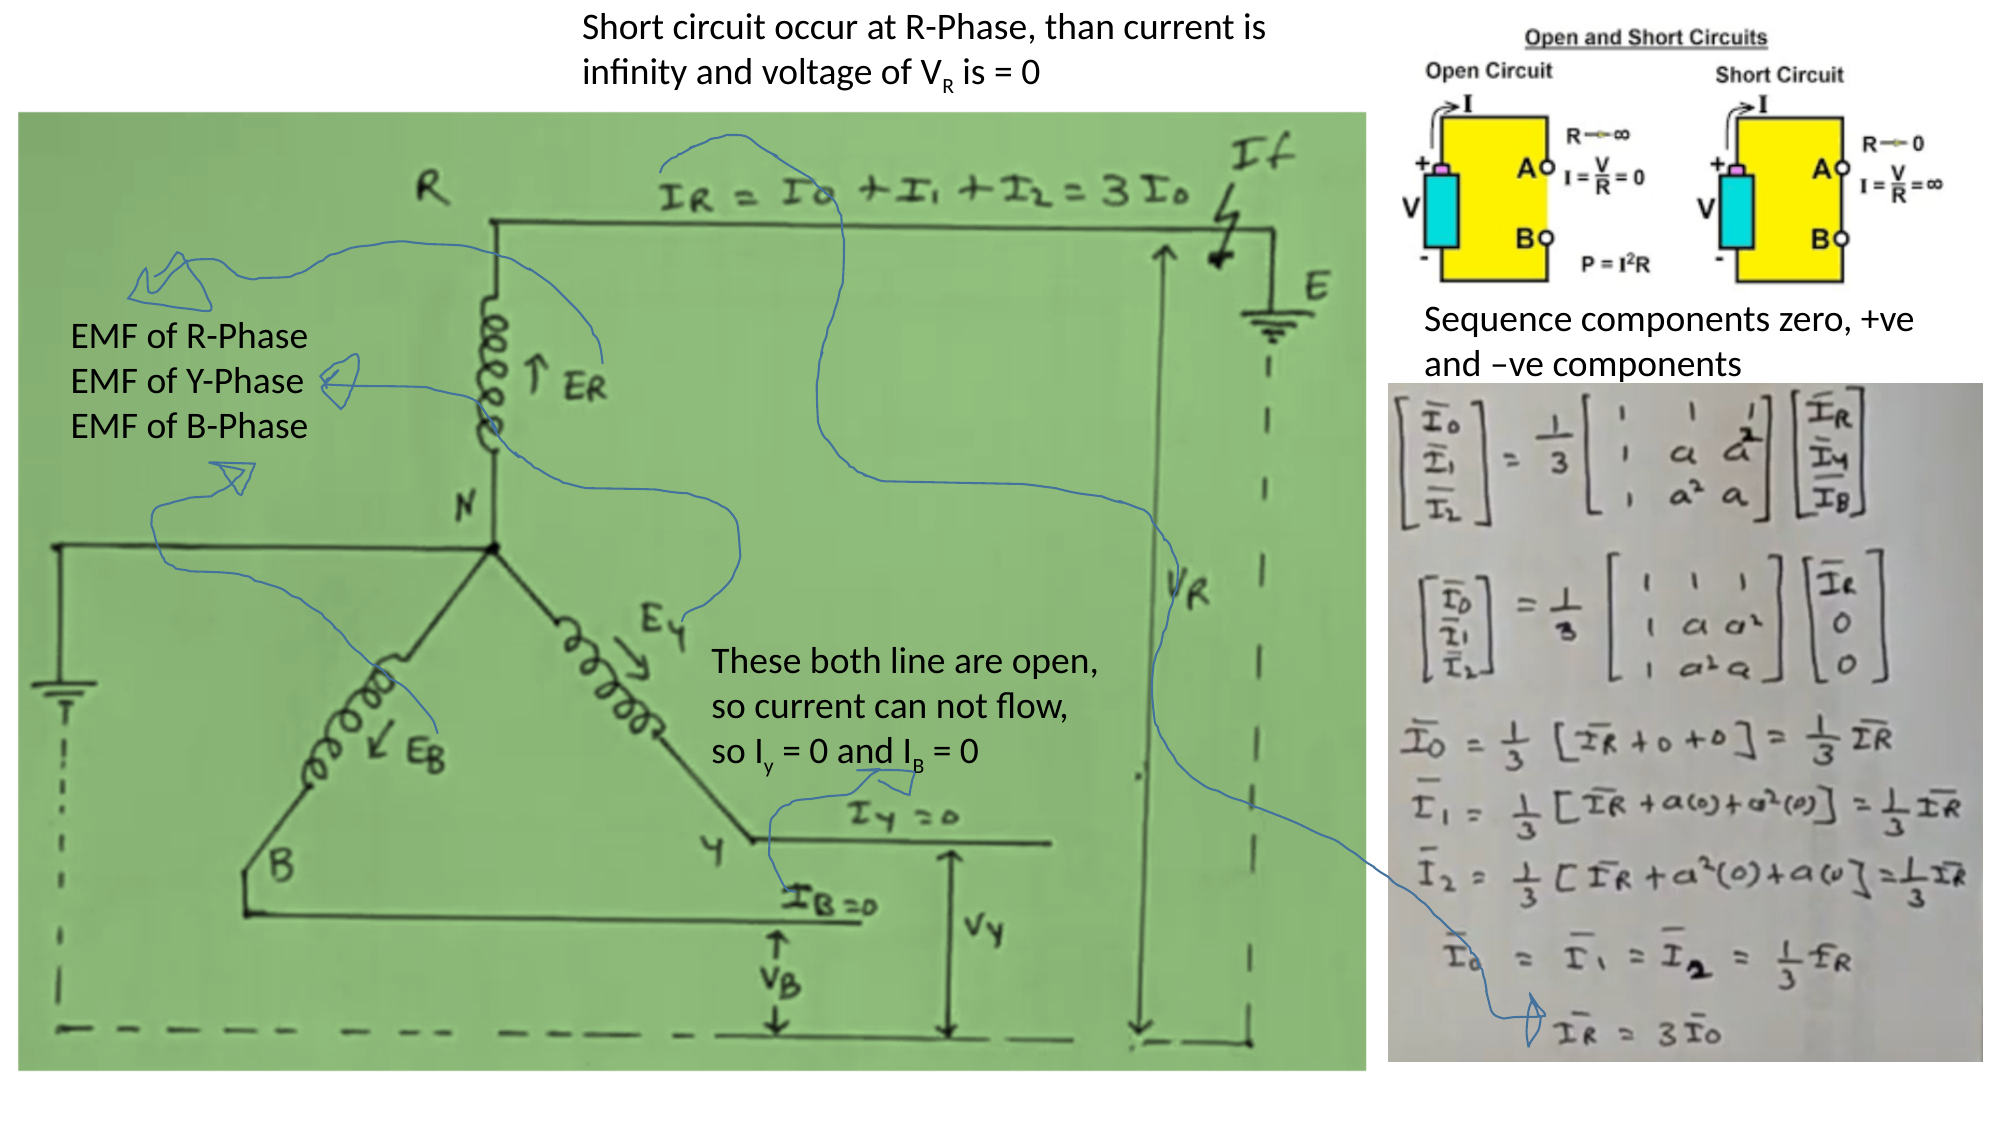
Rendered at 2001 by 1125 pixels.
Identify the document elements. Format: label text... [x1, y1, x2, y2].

picture [1388, 383, 1983, 1062]
text_box Short circuit occur at R-Phase, than current is infinity and voltage of VR is = 0 [567, 0, 1319, 103]
text_box Sequence components zero, +ve and –ve components [1409, 286, 1978, 383]
picture [17, 103, 1376, 1079]
text_box [1376, 853, 1388, 879]
picture [1398, 0, 1973, 317]
